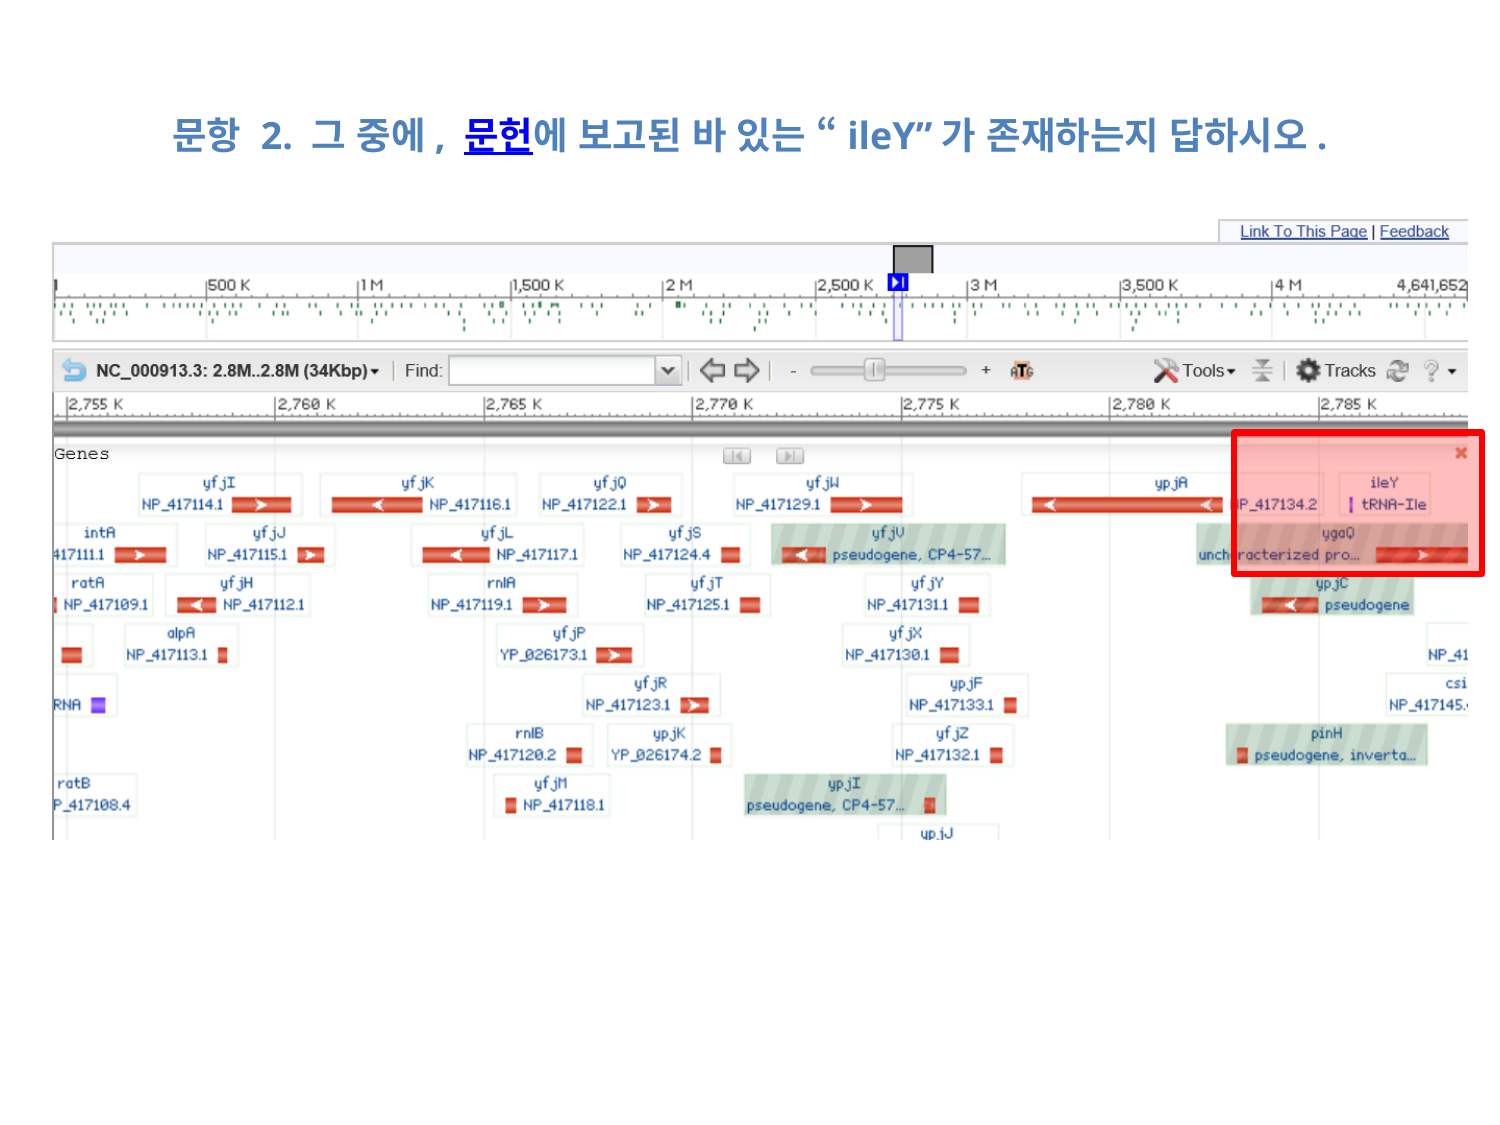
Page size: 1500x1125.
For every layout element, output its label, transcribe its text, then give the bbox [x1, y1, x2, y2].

text_box [1474, 430, 1484, 576]
title 문항 2. 그 중에, 문헌에 보고된 바 있는 “ileY”가 존재하는지 답하시오. [75, 45, 1425, 218]
picture [52, 219, 1469, 840]
